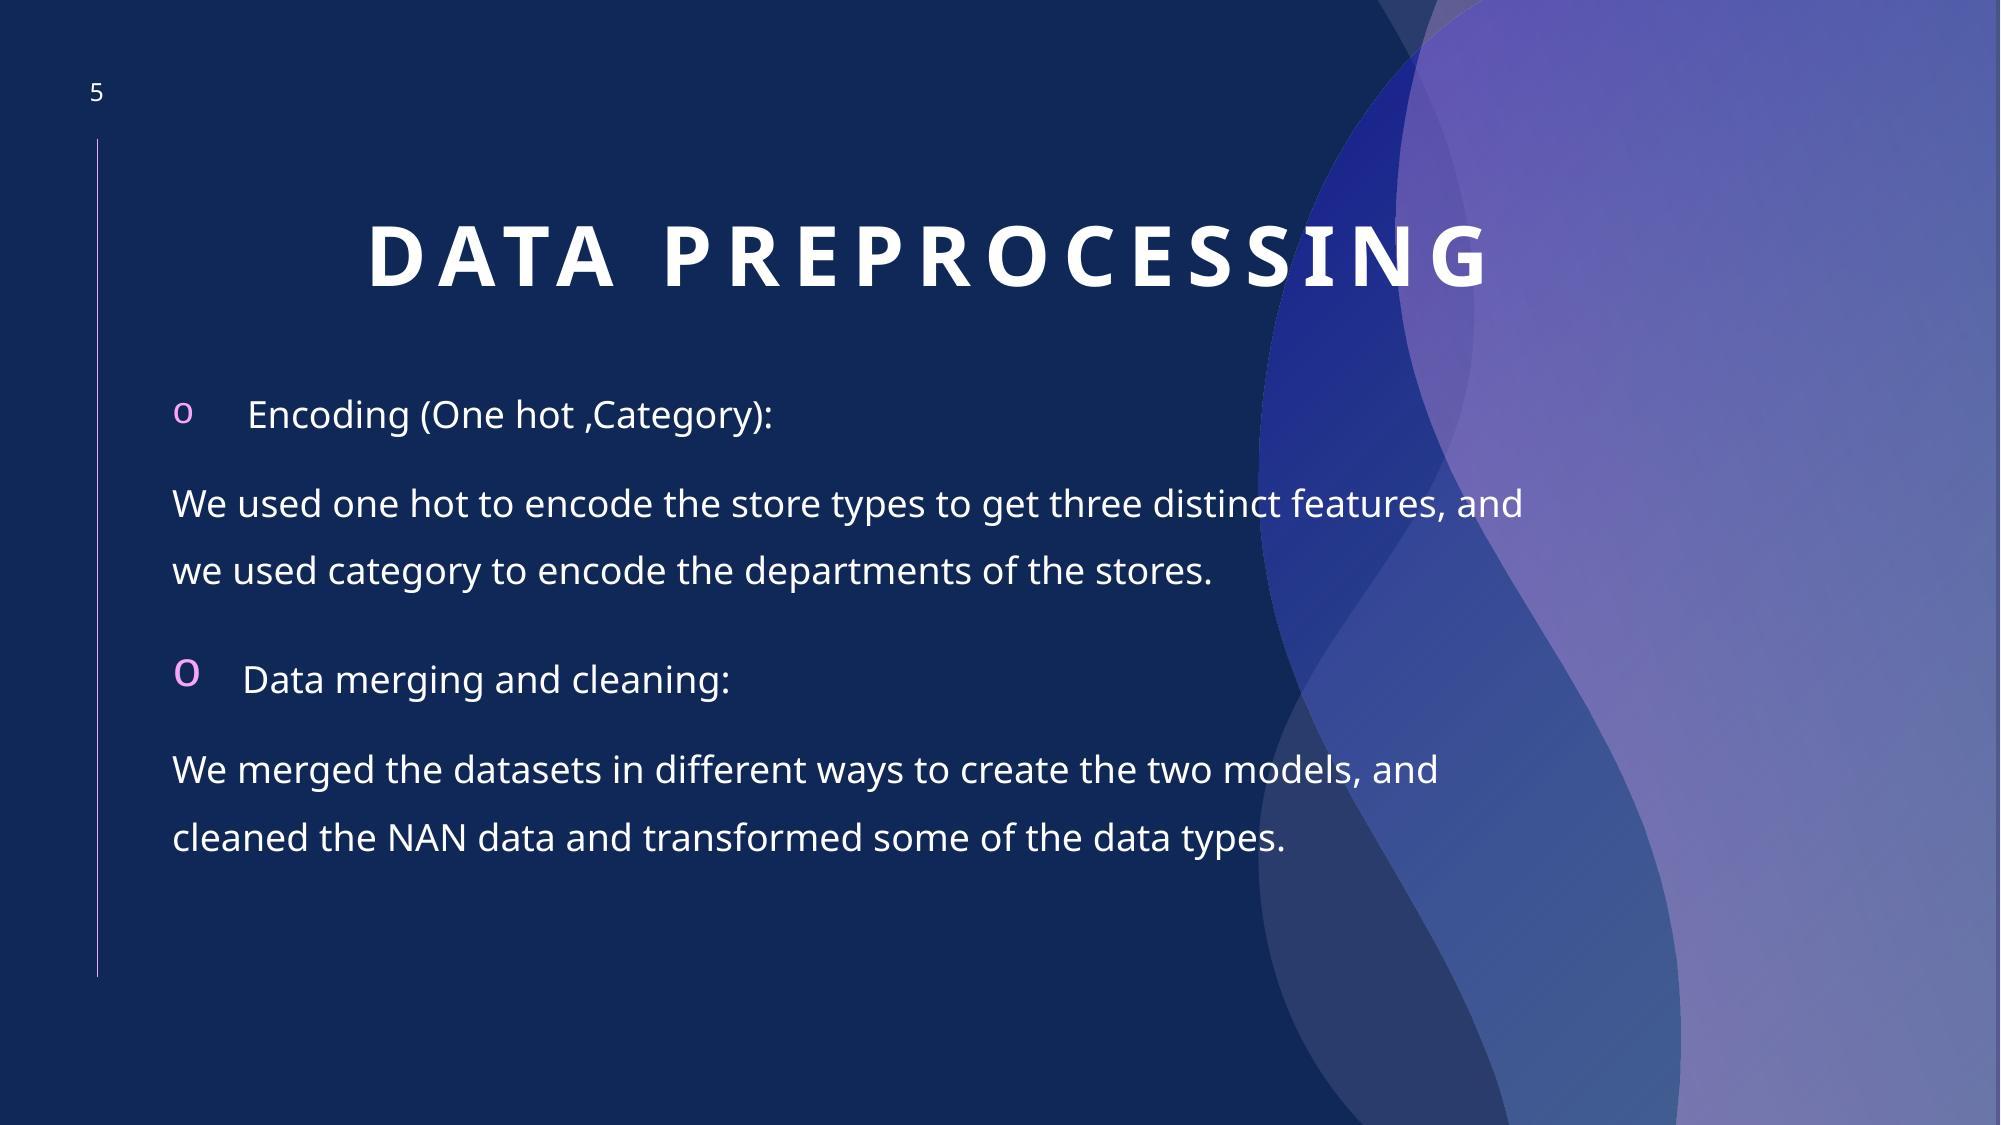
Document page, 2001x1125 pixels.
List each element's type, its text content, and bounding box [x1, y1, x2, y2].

list Encoding (One hot ,Category): We used one hot to encode the store types to get three distinct features, and we used category to encode the departments of the stores. Data merging and cleaning: We merged the datasets in different ways to create the two models, and cleaned the NAN data and transformed some of the data types. [157, 361, 1551, 899]
title Data preprocessing [199, 136, 1657, 312]
slide_number 5 [53, 67, 140, 119]
